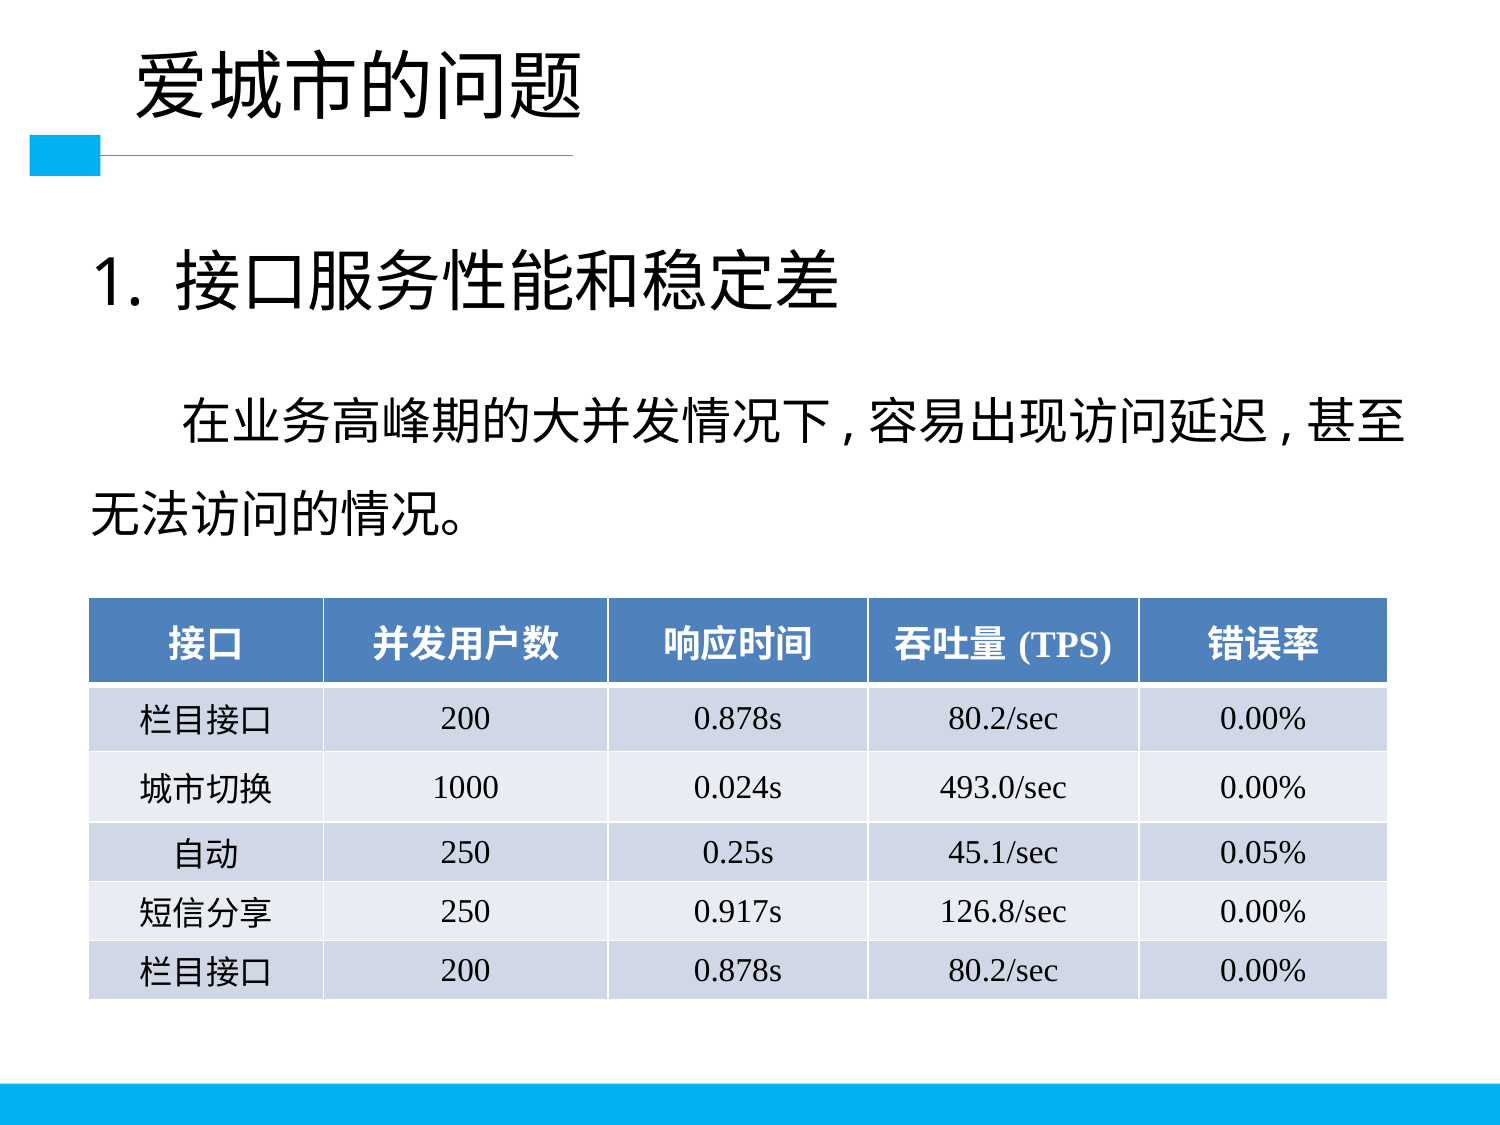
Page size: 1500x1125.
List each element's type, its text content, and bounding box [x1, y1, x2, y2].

table_cell 200 [324, 688, 607, 751]
text_box [29, 134, 101, 176]
table_header 接口 [89, 598, 323, 682]
table_cell 250 [324, 882, 607, 940]
table_cell 493.0/sec [869, 752, 1138, 821]
table_cell 0.00% [1140, 688, 1387, 751]
table_cell 80.2/sec [869, 941, 1138, 999]
table_cell 45.1/sec [869, 823, 1138, 881]
table_cell 0.05% [1140, 823, 1387, 881]
text_box [0, 1083, 1500, 1125]
table_cell 栏目接口 [89, 941, 323, 999]
table_cell 80.2/sec [869, 688, 1138, 751]
table_cell 200 [324, 941, 607, 999]
table_cell 0.00% [1140, 882, 1387, 940]
table_cell 250 [324, 823, 607, 881]
list 接口服务性能和稳定差 在业务高峰期的大并发情况下,容易出现访问延迟,甚至无法访问的情况。 [75, 231, 1425, 1005]
table_header 并发用户数 [324, 598, 607, 682]
table_cell 0.25s [609, 823, 867, 881]
text_box 爱城市的问题 [118, 67, 691, 136]
table_cell 自动 [89, 823, 323, 881]
table_cell 栏目接口 [89, 688, 323, 751]
table_cell 0.024s [609, 752, 867, 821]
table_header 吞吐量(TPS) [869, 598, 1138, 682]
table_header 错误率 [1140, 598, 1387, 682]
table_cell 0.917s [609, 882, 867, 940]
table_cell 0.878s [609, 688, 867, 751]
table_cell 0.878s [609, 941, 867, 999]
table_cell 城市切换 [89, 752, 323, 821]
table_cell 0.00% [1140, 752, 1387, 821]
table_cell 126.8/sec [869, 882, 1138, 940]
table_cell 短信分享 [89, 882, 323, 940]
table_header 响应时间 [609, 598, 867, 682]
table_cell 1000 [324, 752, 607, 821]
table_cell 0.00% [1140, 941, 1387, 999]
